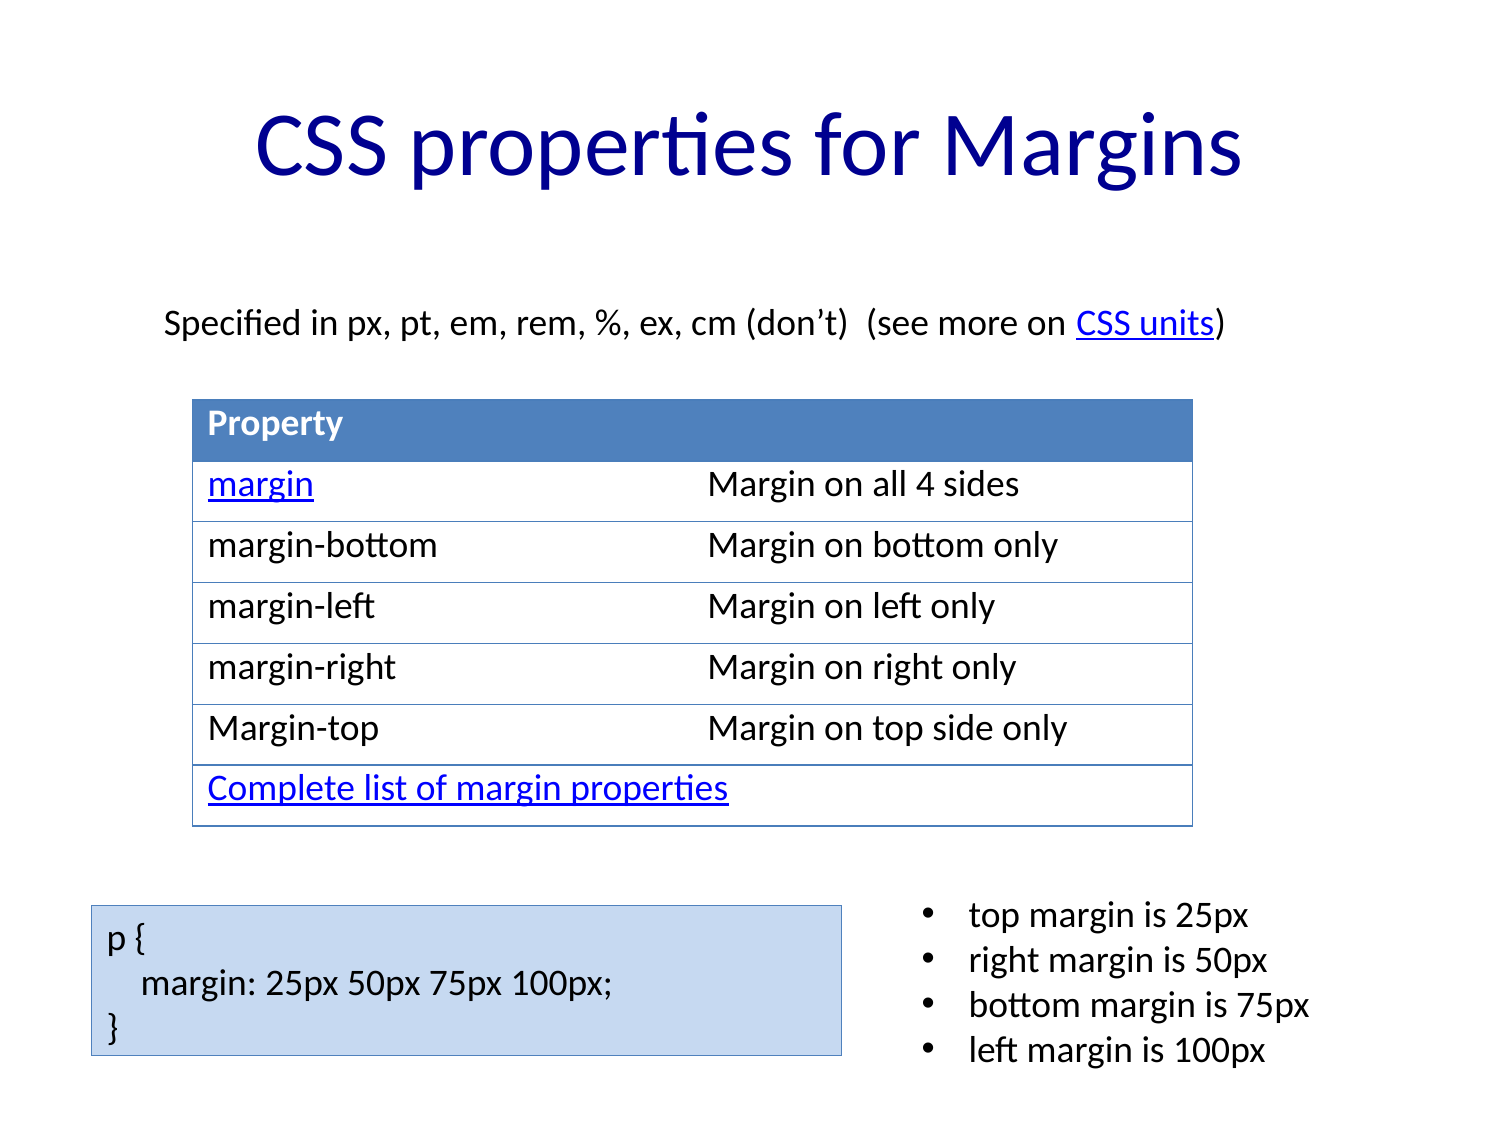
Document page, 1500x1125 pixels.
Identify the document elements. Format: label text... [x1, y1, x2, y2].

table_cell margin-right [193, 644, 693, 704]
table_cell Margin on top side only [693, 705, 1192, 764]
text_box p { margin: 25px 50px 75px 100px; } [91, 905, 842, 1056]
table_cell Margin on left only [693, 583, 1192, 643]
table_header [693, 401, 1192, 460]
title CSS properties for Margins [75, 45, 1425, 233]
table_header Property [193, 401, 693, 460]
table_cell Margin on right only [693, 644, 1192, 704]
table_cell Margin-top [193, 705, 693, 764]
table_cell Margin on bottom only [693, 522, 1192, 582]
table_cell margin-left [193, 583, 693, 643]
table_cell Margin on all 4 sides [693, 462, 1192, 521]
table_cell margin [193, 462, 693, 521]
table_cell margin-bottom [193, 522, 693, 582]
table_cell Complete list of margin properties [193, 766, 1192, 825]
text_box Specified in px, pt, em, rem, %, ex, cm (don’t) (see more on CSS units) [149, 290, 1317, 351]
text_box top margin is 25px right margin is 50px bottom margin is 75px left margin is 100px [906, 882, 1500, 1078]
